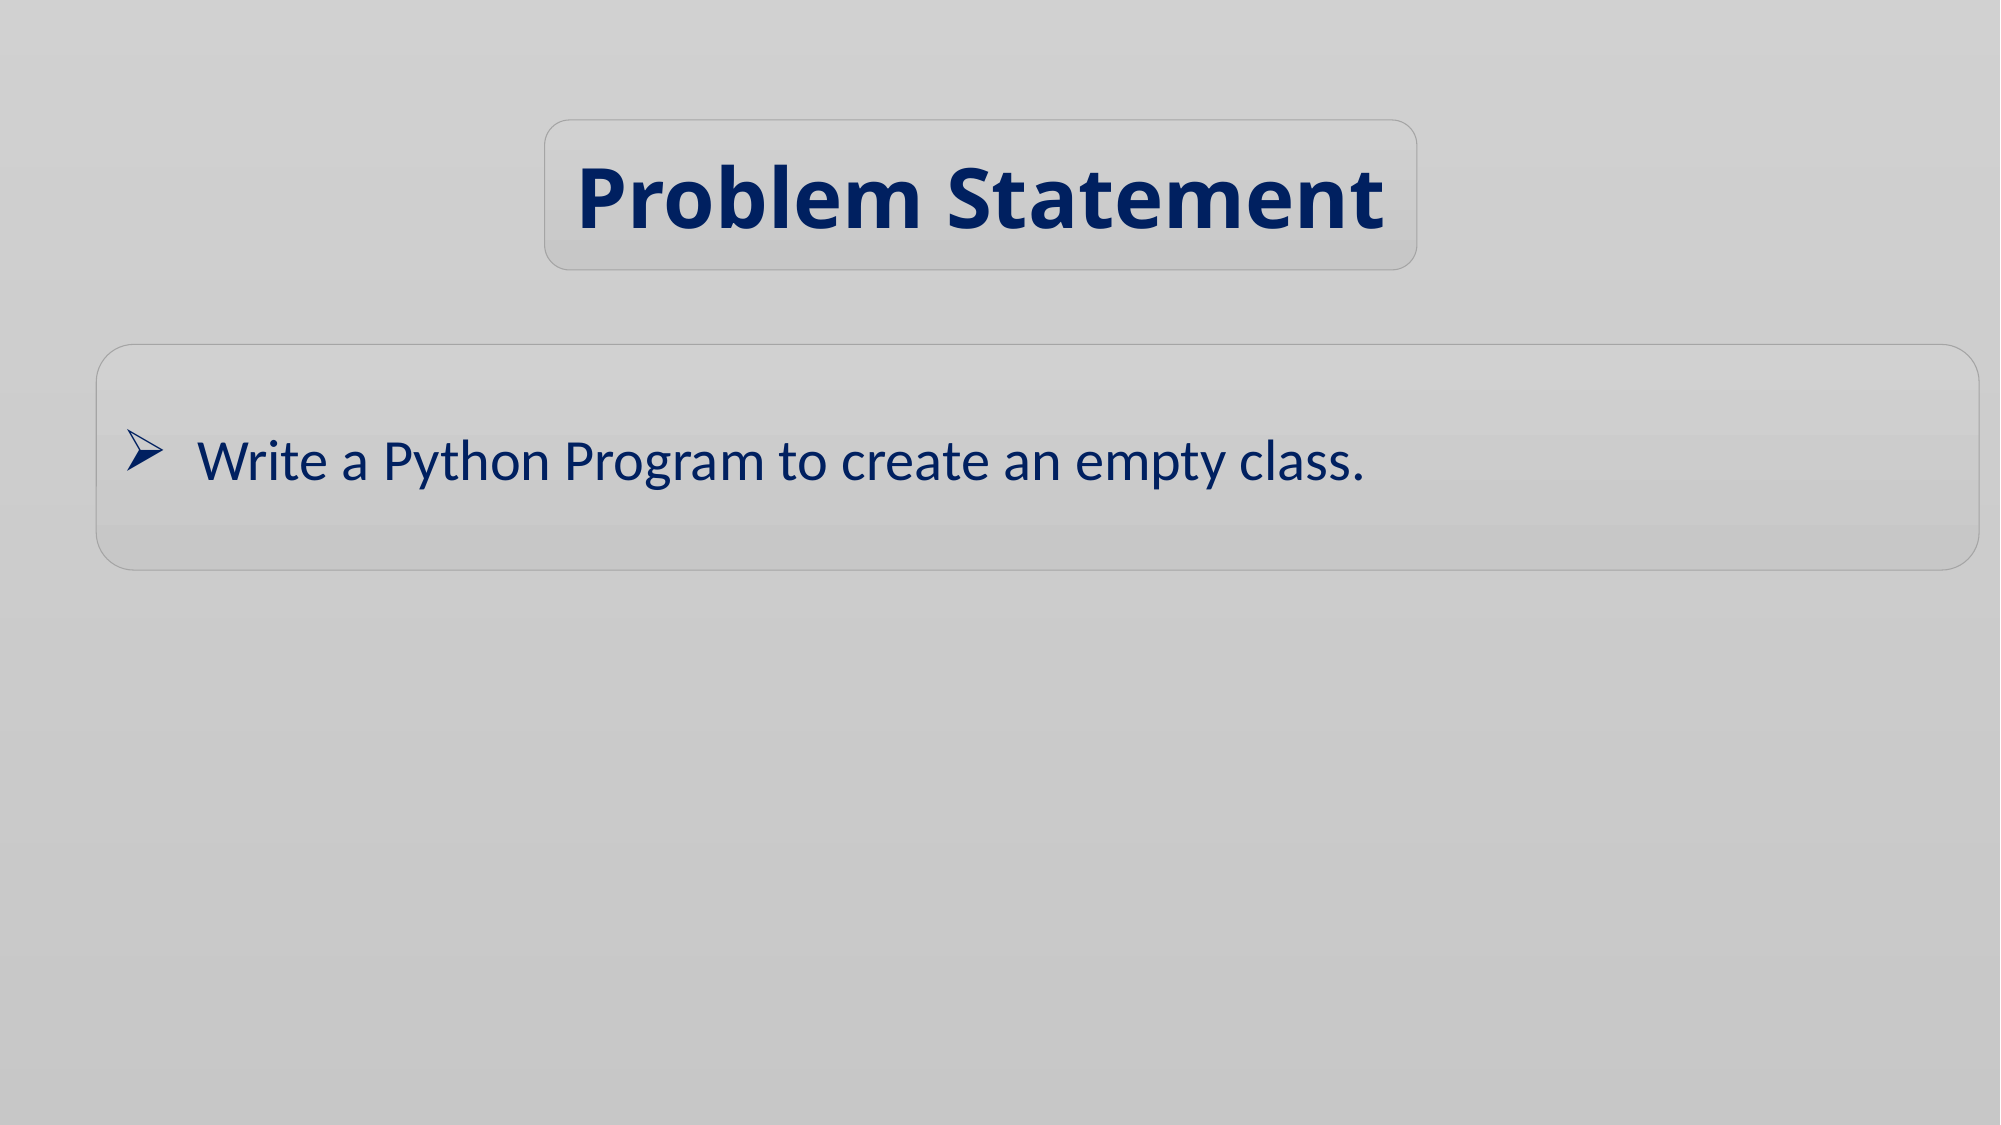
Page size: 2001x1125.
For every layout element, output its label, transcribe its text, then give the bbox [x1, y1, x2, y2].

text_box Problem Statement [544, 119, 1418, 271]
text_box Write a Python Program to create an empty class. [95, 343, 1980, 571]
